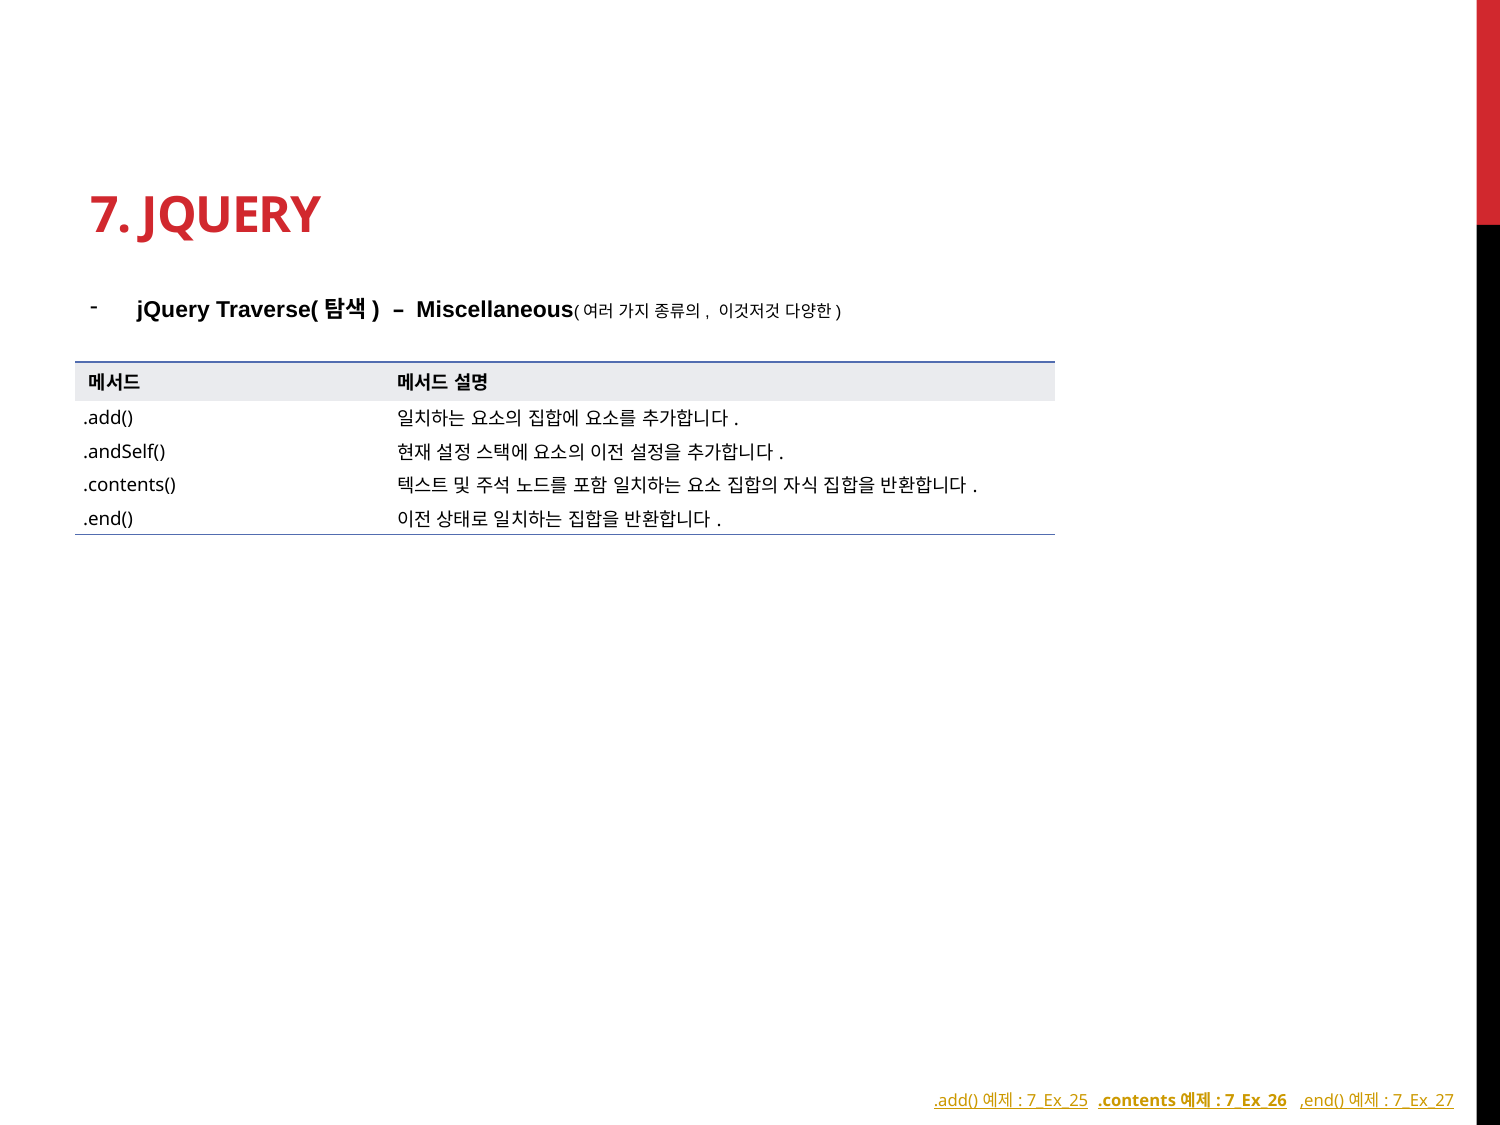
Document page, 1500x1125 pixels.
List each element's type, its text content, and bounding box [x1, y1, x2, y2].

table_header 메서드 [75, 363, 383, 401]
table_cell .andSelf() [75, 434, 383, 468]
text_box ,end() 예제 : 7_Ex_27 [1332, 1082, 1470, 1122]
text_box .add() 예제 : 7_Ex_25 [918, 1082, 1104, 1122]
table_cell 이전 상태로 일치하는 집합을 반환합니다. [383, 501, 1055, 534]
table_cell .add() [75, 401, 383, 434]
table_cell .end() [75, 501, 383, 534]
table_cell 현재 설정 스택에 요소의 이전 설정을 추가합니다. [383, 434, 1055, 468]
table_header 메서드 설명 [383, 363, 1055, 401]
text_box .contents 예제 : 7_Ex_26 [1104, 1082, 1332, 1122]
table_cell 일치하는 요소의 집합에 요소를 추가합니다. [383, 401, 1055, 434]
table_cell .contents() [75, 468, 383, 501]
title 7. jquery [75, 25, 1329, 250]
list jQuery Traverse(탐색) – Miscellaneous(여러 가지 종류의, 이것저것 다양한) [75, 287, 1459, 1087]
table_cell 텍스트 및 주석 노드를 포함 일치하는 요소 집합의 자식 집합을 반환합니다. [383, 468, 1055, 501]
